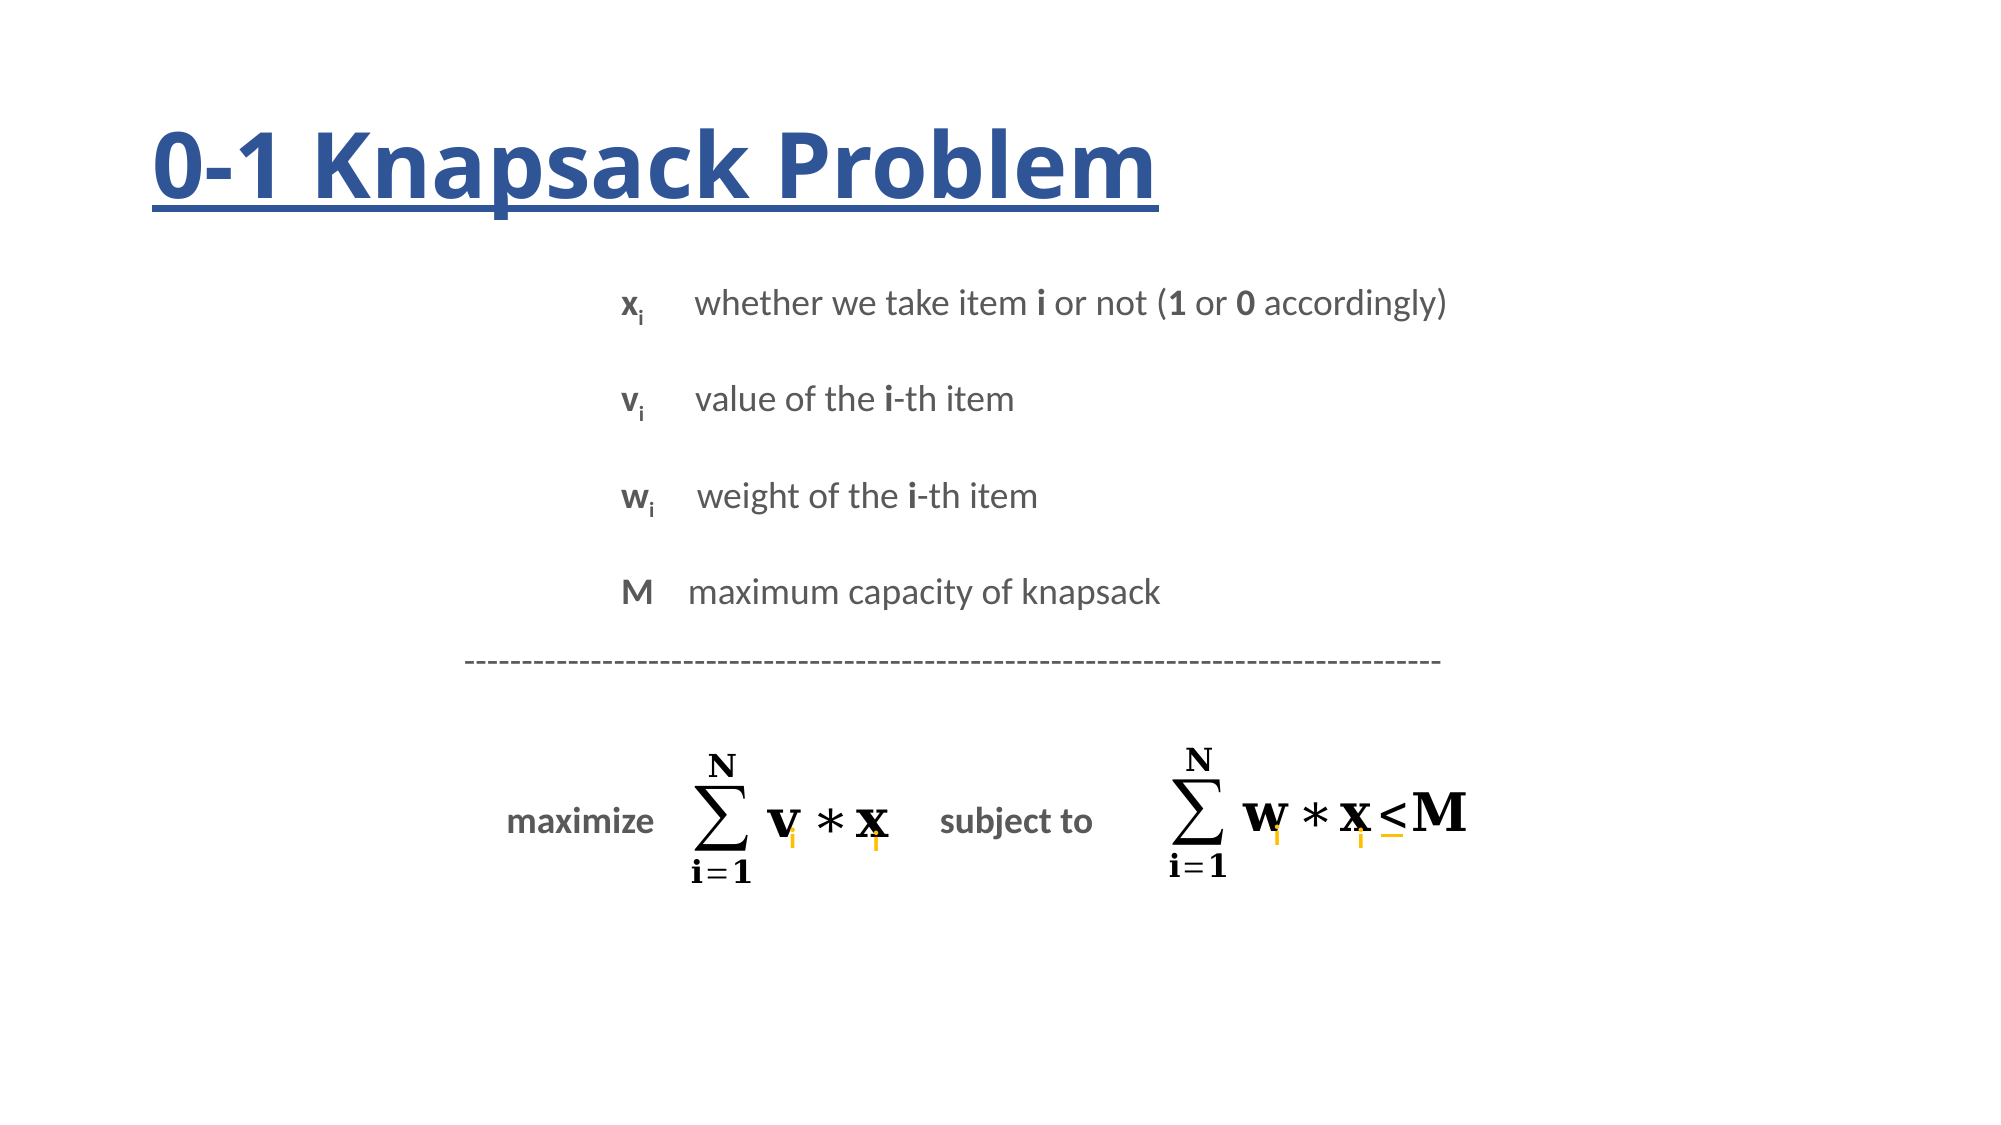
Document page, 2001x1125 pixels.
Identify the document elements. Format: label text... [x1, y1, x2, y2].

text_box i [1342, 812, 1380, 862]
text_box i [774, 812, 812, 863]
text_box subject to [925, 788, 1109, 849]
text_box i [858, 815, 895, 865]
text_box ------------------------------------------------------------------------------------- [449, 629, 1457, 689]
text_box xi whether we take item i or not (1 or 0 accordingly) vi value of the i-th item wi weight of the i-th item M maximum capacity of knapsack [606, 270, 1463, 755]
title 0-1 Knapsack Problem [137, 59, 1863, 278]
text_box maximize [491, 788, 670, 849]
text_box i [1258, 809, 1296, 860]
